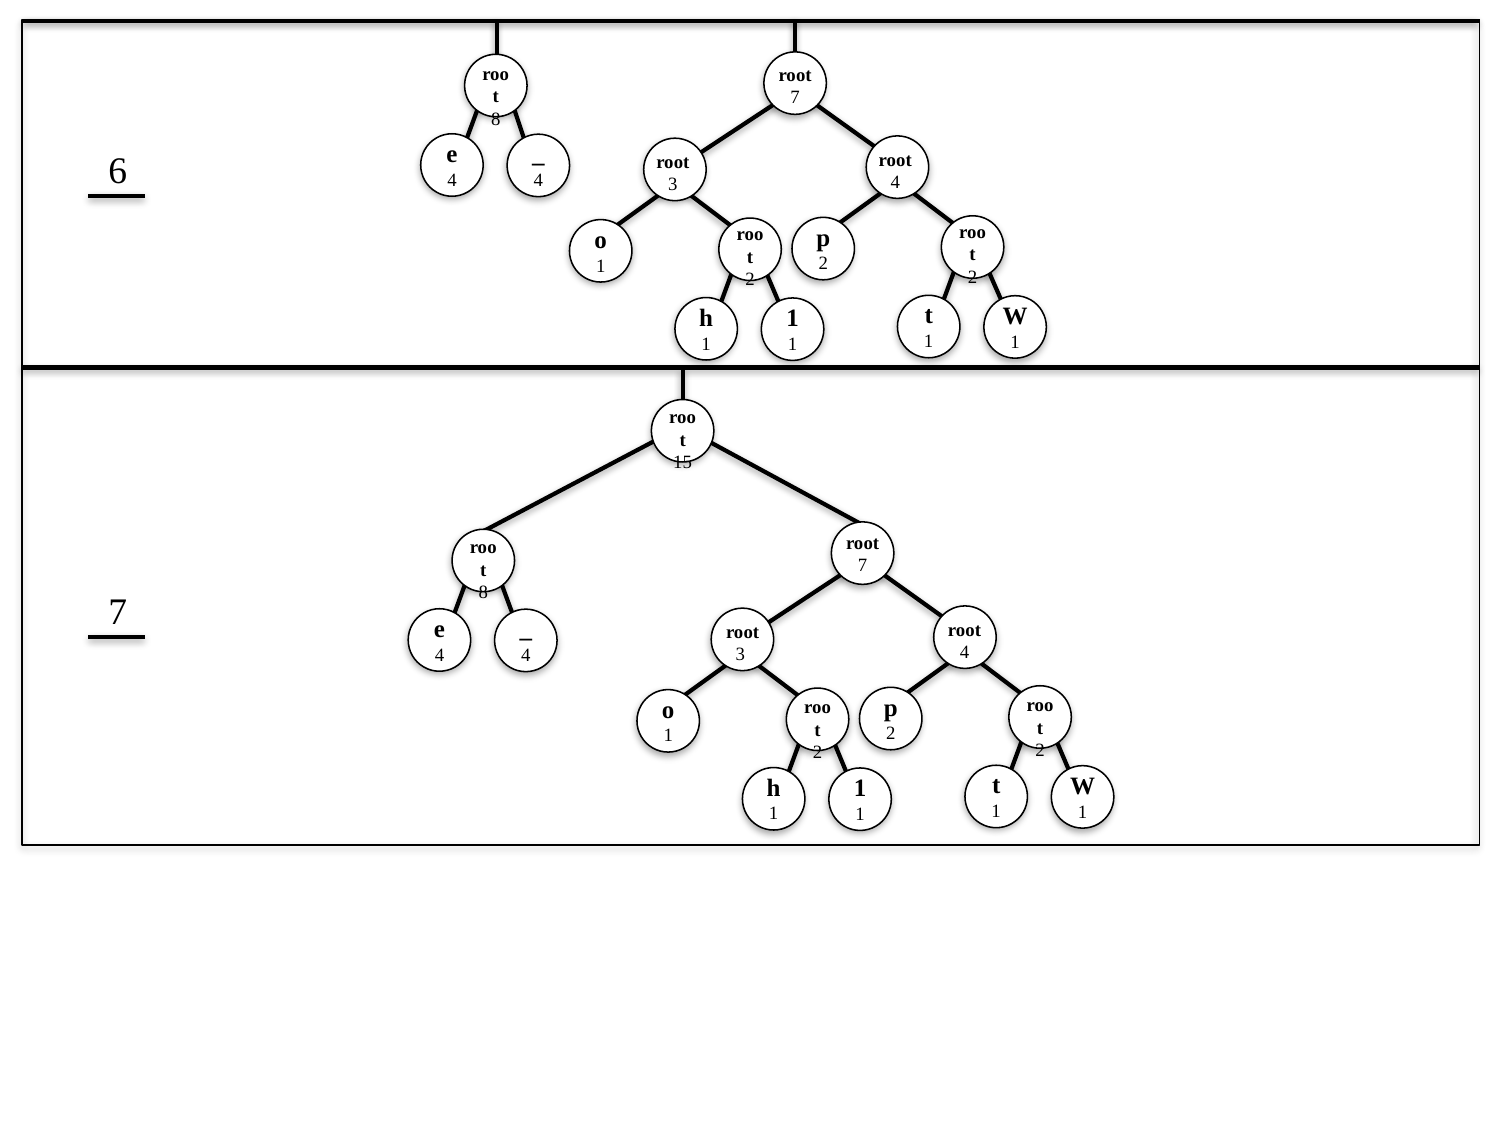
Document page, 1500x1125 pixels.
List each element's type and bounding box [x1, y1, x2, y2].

text_box [21, 377, 1480, 846]
text_box [1126, 30, 1480, 365]
text_box [21, 29, 402, 365]
text_box [61, 579, 174, 641]
text_box [407, 18, 1121, 833]
text_box [61, 138, 174, 200]
